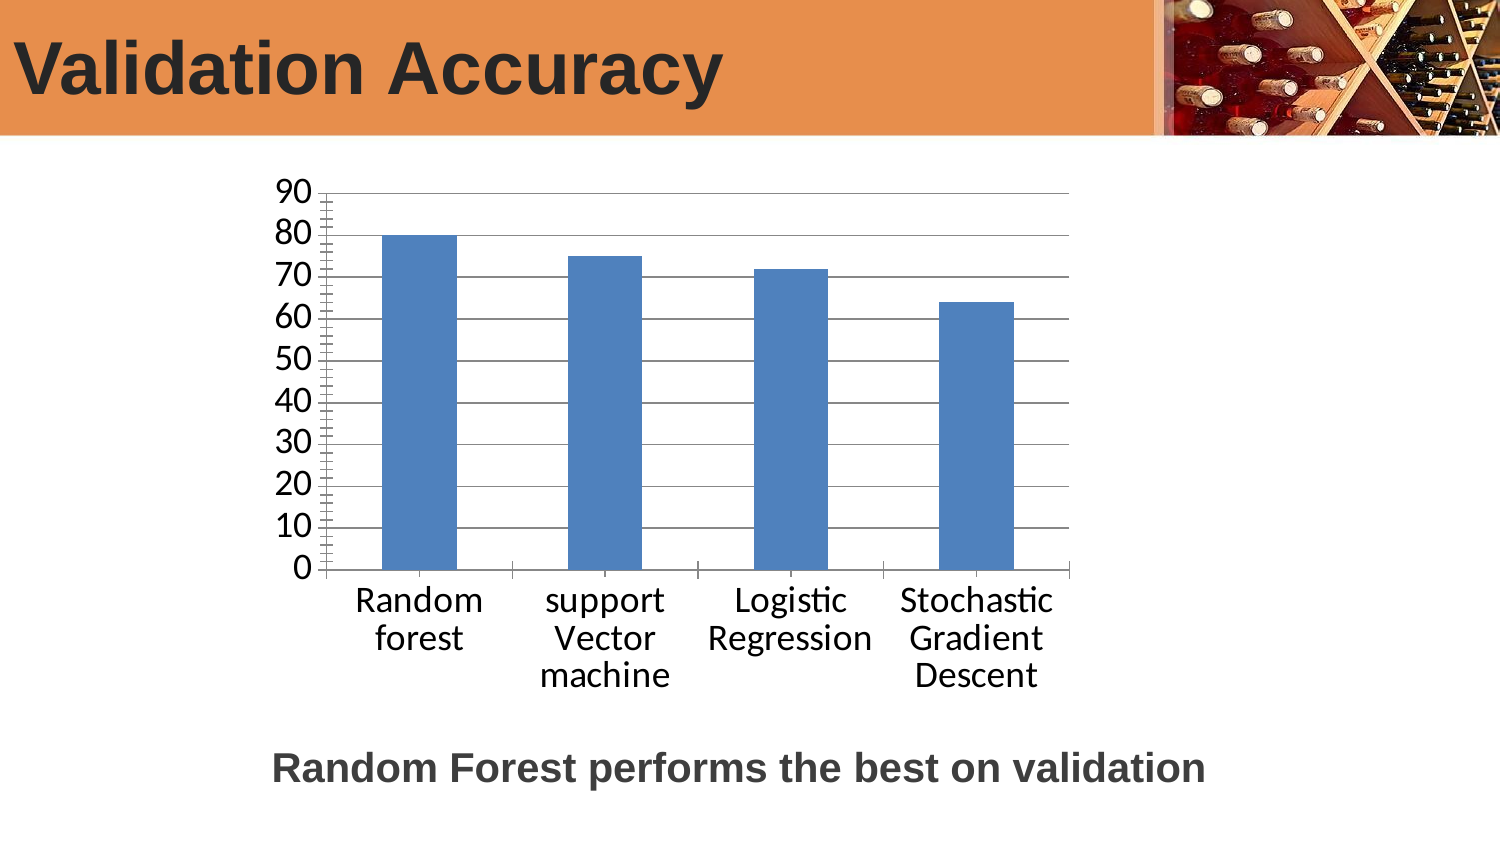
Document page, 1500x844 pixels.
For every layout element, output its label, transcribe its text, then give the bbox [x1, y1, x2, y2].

title Validation Accuracy [11, 17, 732, 161]
text_box Random Forest performs the best on validation [269, 738, 1210, 791]
chart [257, 163, 1087, 709]
picture [0, 0, 1500, 145]
